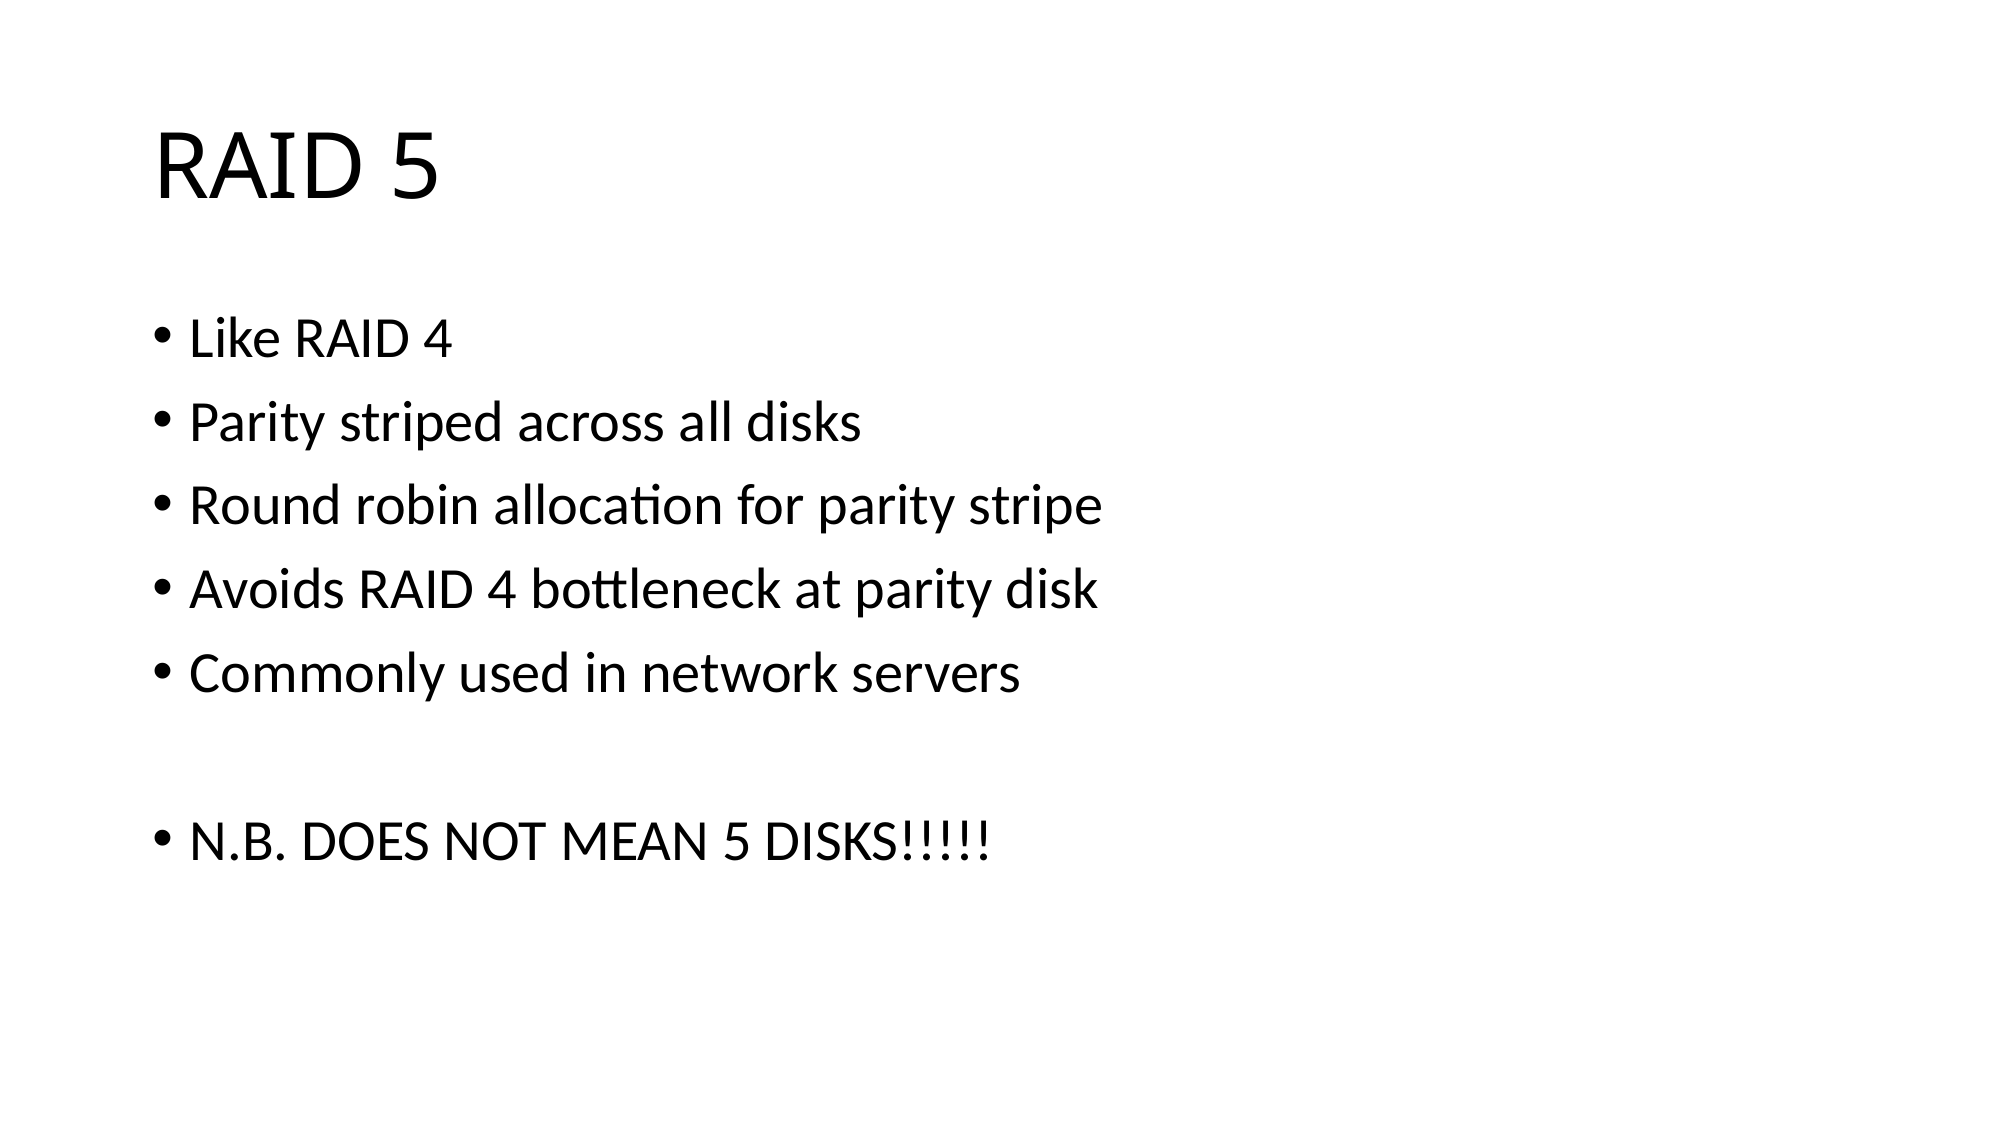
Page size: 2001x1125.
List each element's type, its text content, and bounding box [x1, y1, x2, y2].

list Like RAID 4 Parity striped across all disks Round robin allocation for parity stripe Avoids RAID 4 bottleneck at parity disk Commonly used in network servers N.B. DOES NOT MEAN 5 DISKS!!!!! [137, 299, 1863, 1014]
title RAID 5 [137, 59, 1863, 278]
